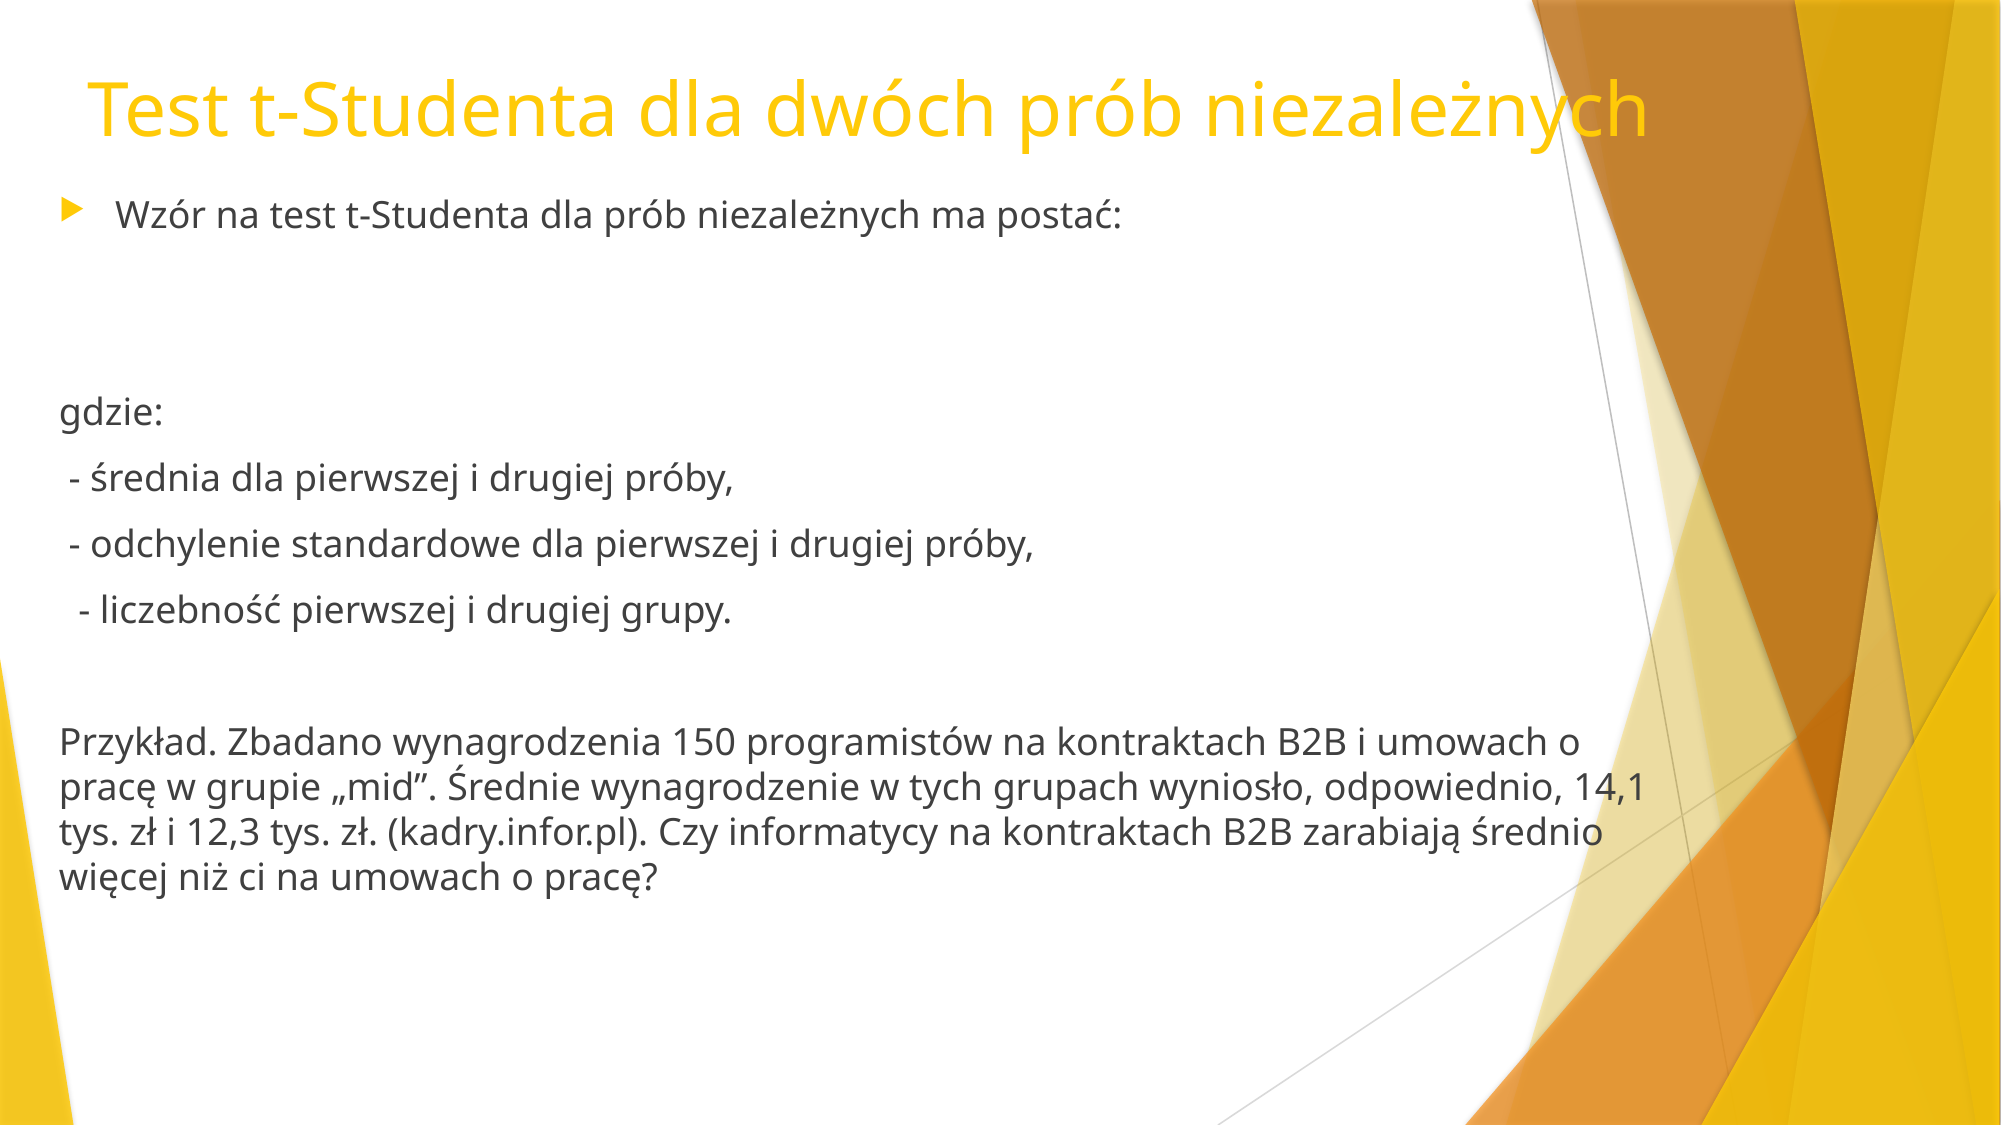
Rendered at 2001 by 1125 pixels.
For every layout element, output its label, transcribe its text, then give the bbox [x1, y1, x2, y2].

title Test t-Studenta dla dwóch prób niezależnych [72, 54, 1671, 200]
